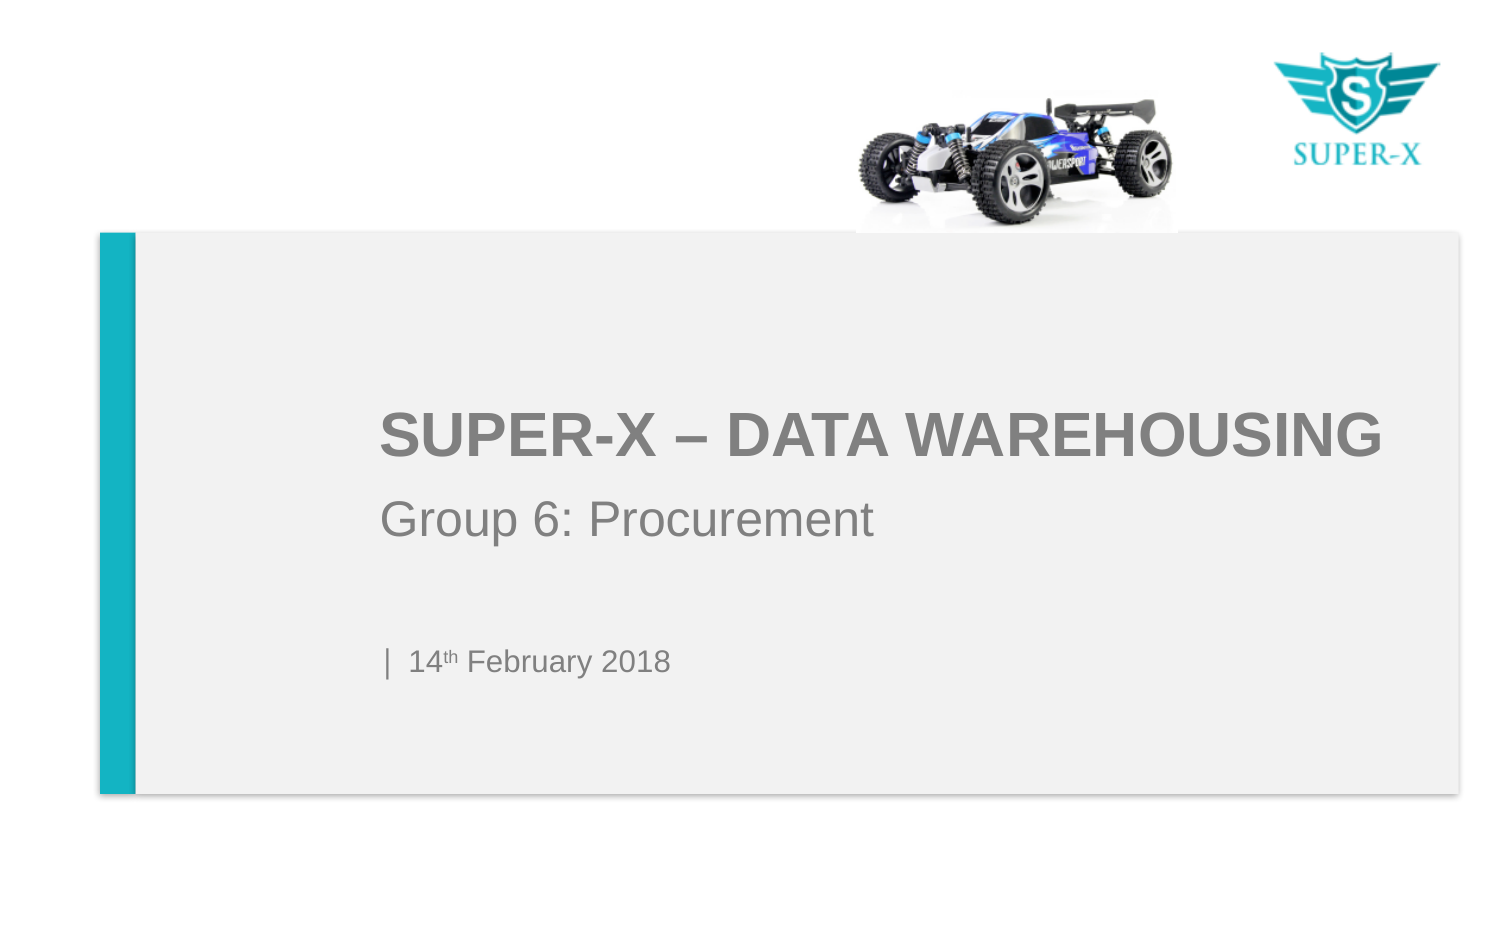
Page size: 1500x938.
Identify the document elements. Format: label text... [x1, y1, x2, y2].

list 14th February 2018 [364, 634, 1191, 694]
title SUPER-X – DATA WAREHOUSING [364, 386, 1459, 478]
subtitle Group 6: Procurement [364, 478, 1459, 555]
picture [1268, 48, 1450, 173]
picture [856, 90, 1178, 233]
